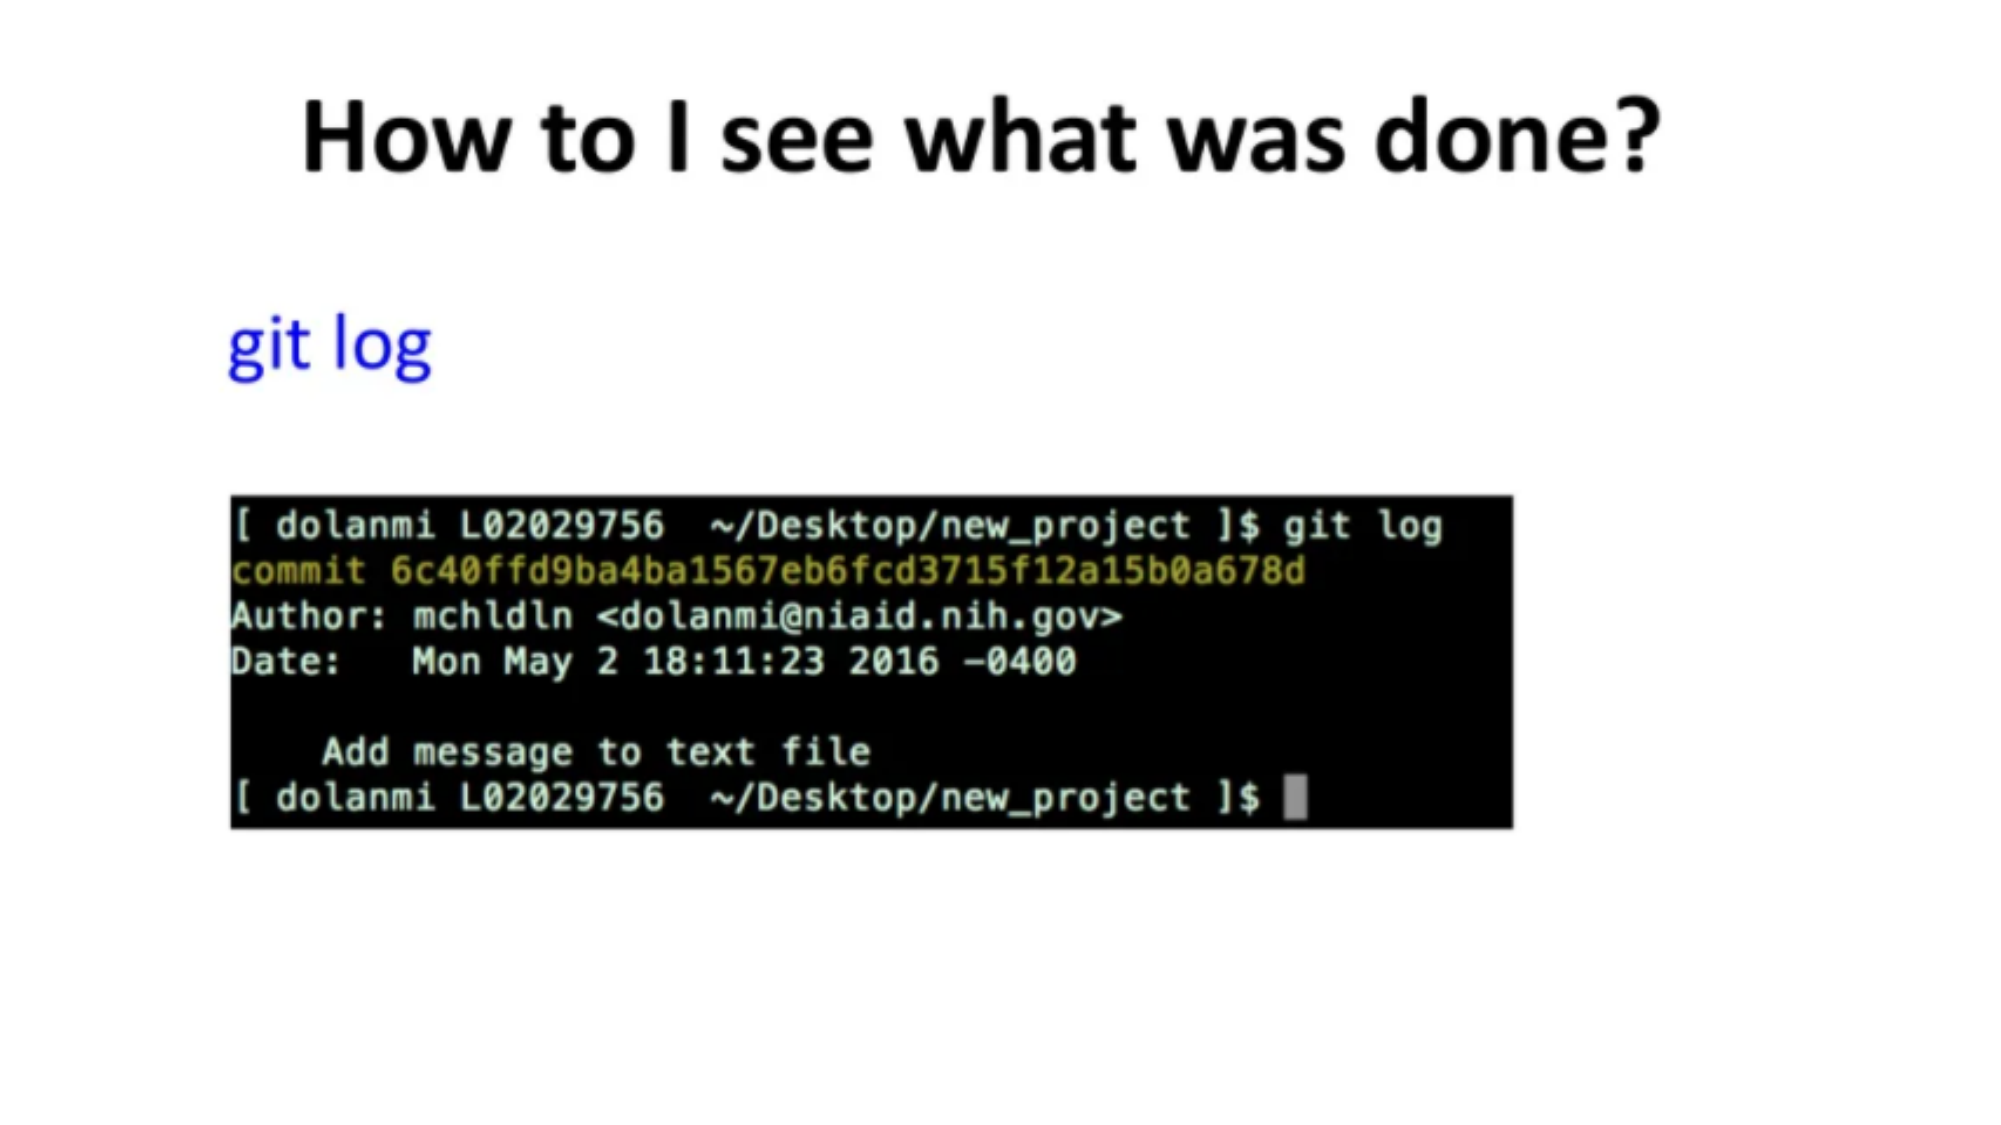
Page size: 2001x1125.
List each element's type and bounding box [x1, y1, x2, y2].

picture [123, 0, 1849, 1125]
